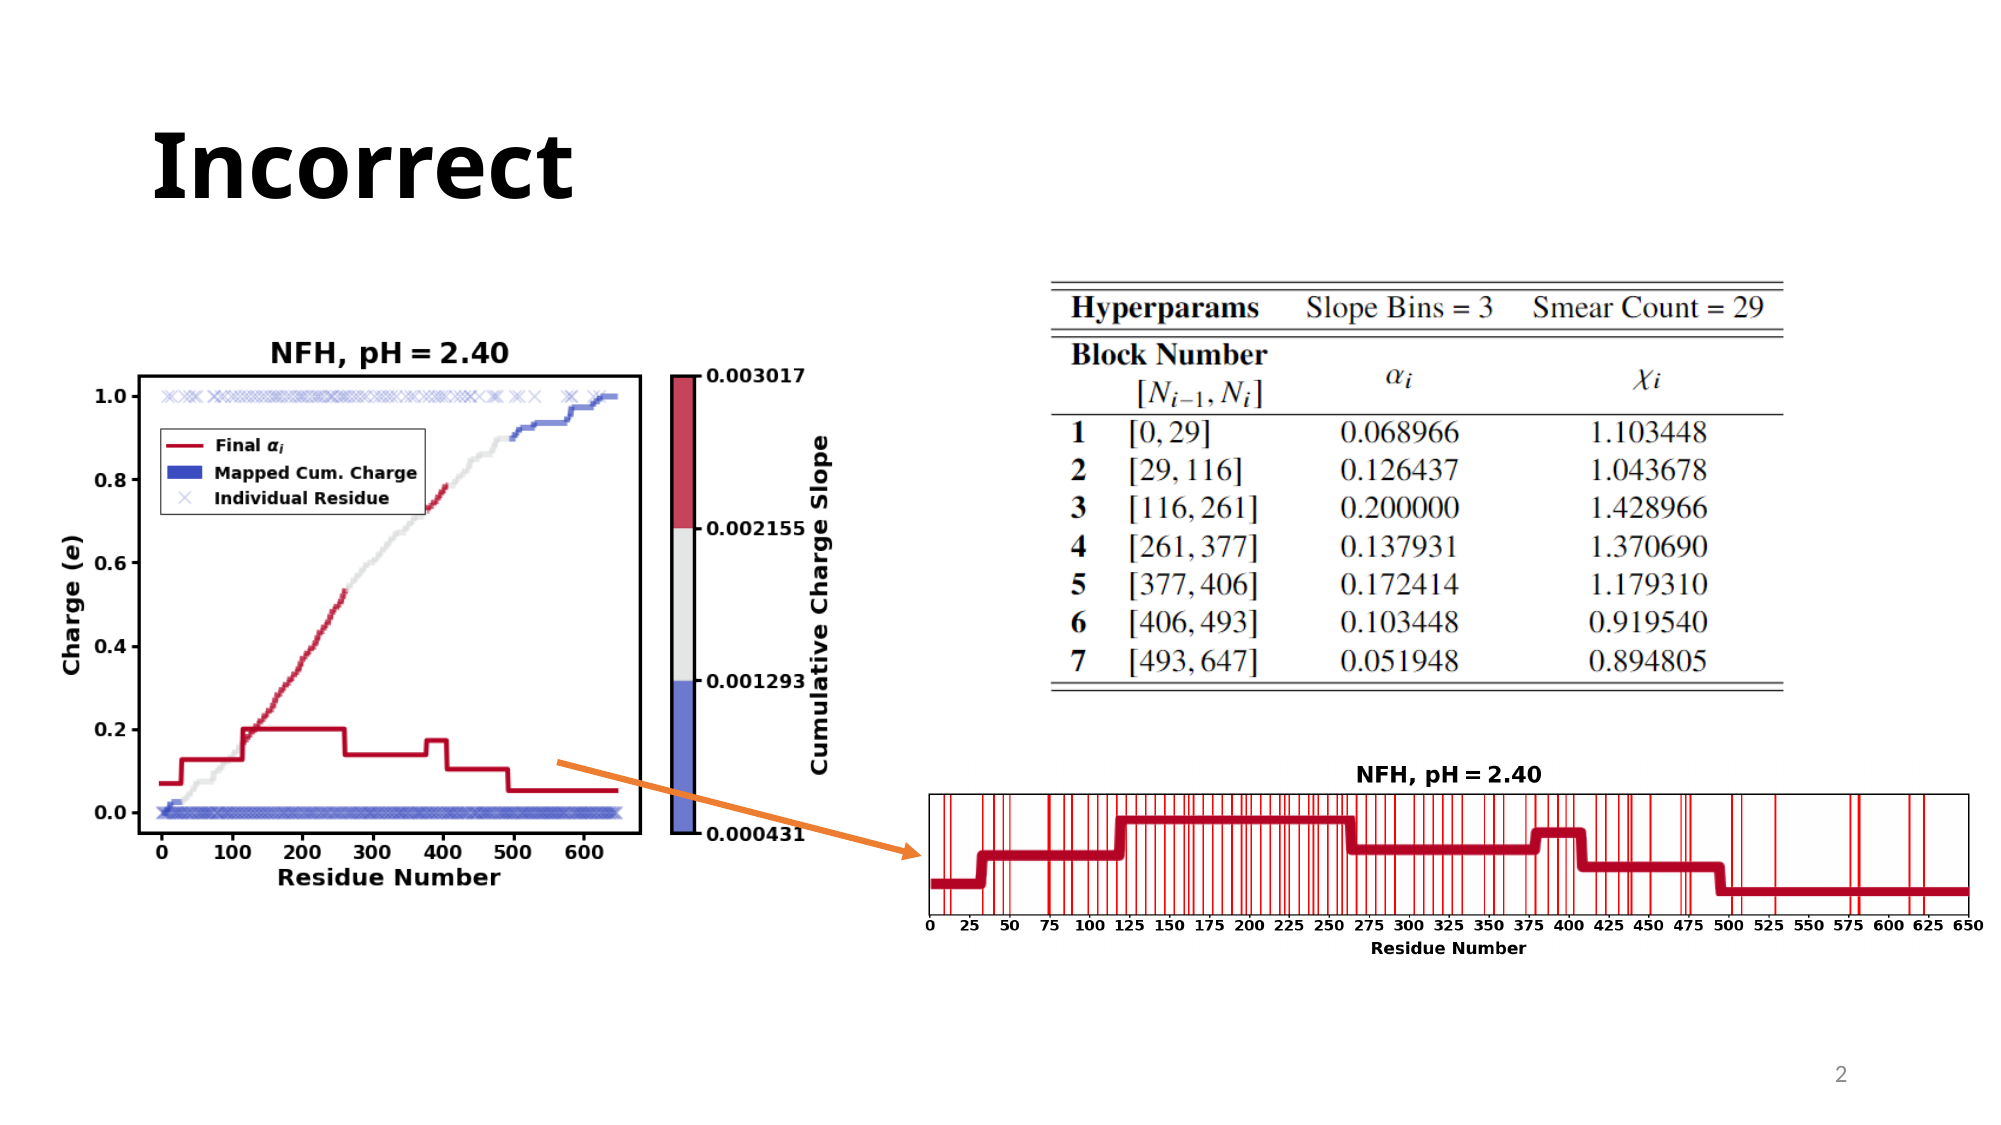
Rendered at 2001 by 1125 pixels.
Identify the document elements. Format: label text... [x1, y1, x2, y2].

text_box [921, 761, 1987, 960]
picture [52, 331, 842, 899]
picture [1025, 262, 1800, 709]
title Incorrect [137, 59, 1863, 278]
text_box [557, 761, 922, 856]
slide_number 2 [1412, 1042, 1863, 1103]
